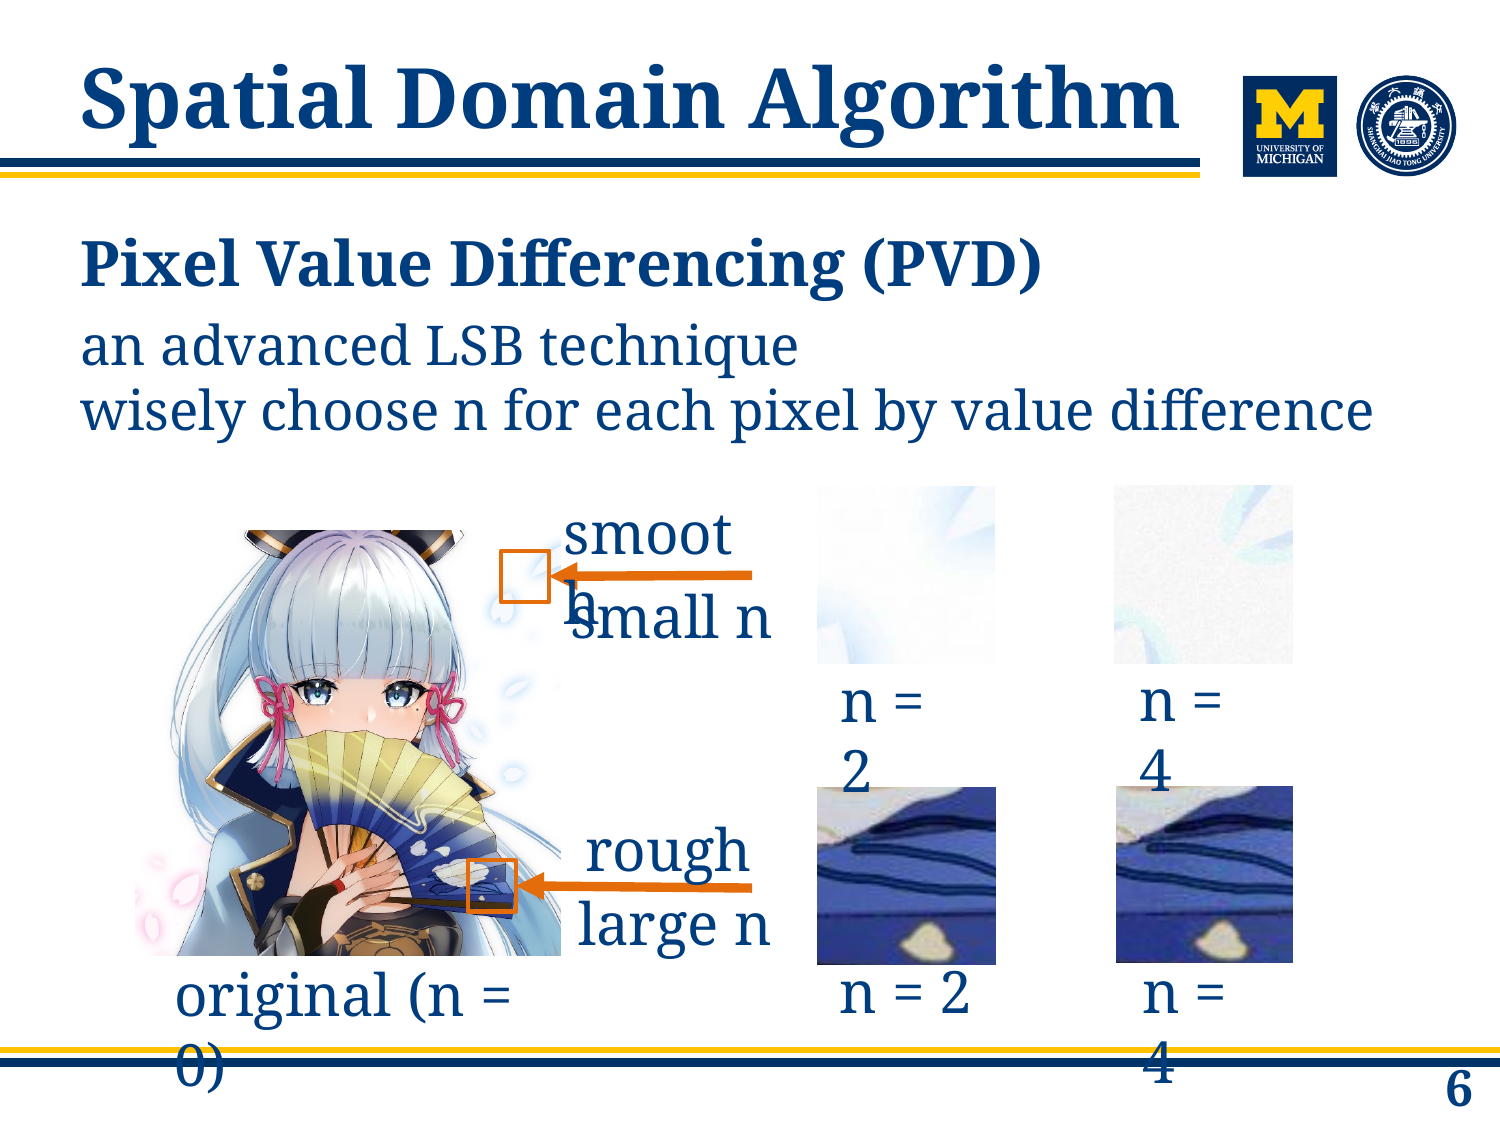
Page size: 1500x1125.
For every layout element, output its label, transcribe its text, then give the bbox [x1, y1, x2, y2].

text_box n = 2 [824, 973, 988, 1103]
picture [135, 530, 562, 957]
text_box original (n = 0) [159, 962, 573, 1106]
text_box n = 4 [1127, 973, 1288, 1103]
text_box small n [565, 572, 795, 658]
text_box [515, 885, 753, 889]
text_box rough [570, 805, 794, 879]
text_box large n [563, 879, 804, 965]
text_box 6 [1430, 1049, 1491, 1124]
picture [817, 486, 996, 665]
text_box n = 2 [825, 672, 987, 785]
picture [817, 786, 996, 965]
picture [1114, 485, 1293, 665]
list Pixel Value Differencing (PVD) an advanced LSB technique wisely choose n for each pixel by value difference [64, 216, 1415, 504]
text_box [77, 866, 1428, 1118]
text_box smooth [549, 488, 773, 572]
picture [1115, 786, 1294, 964]
text_box n = 4 [1124, 671, 1285, 784]
title Spatial Domain Algorithm [64, 42, 1247, 148]
picture [1228, 68, 1463, 182]
